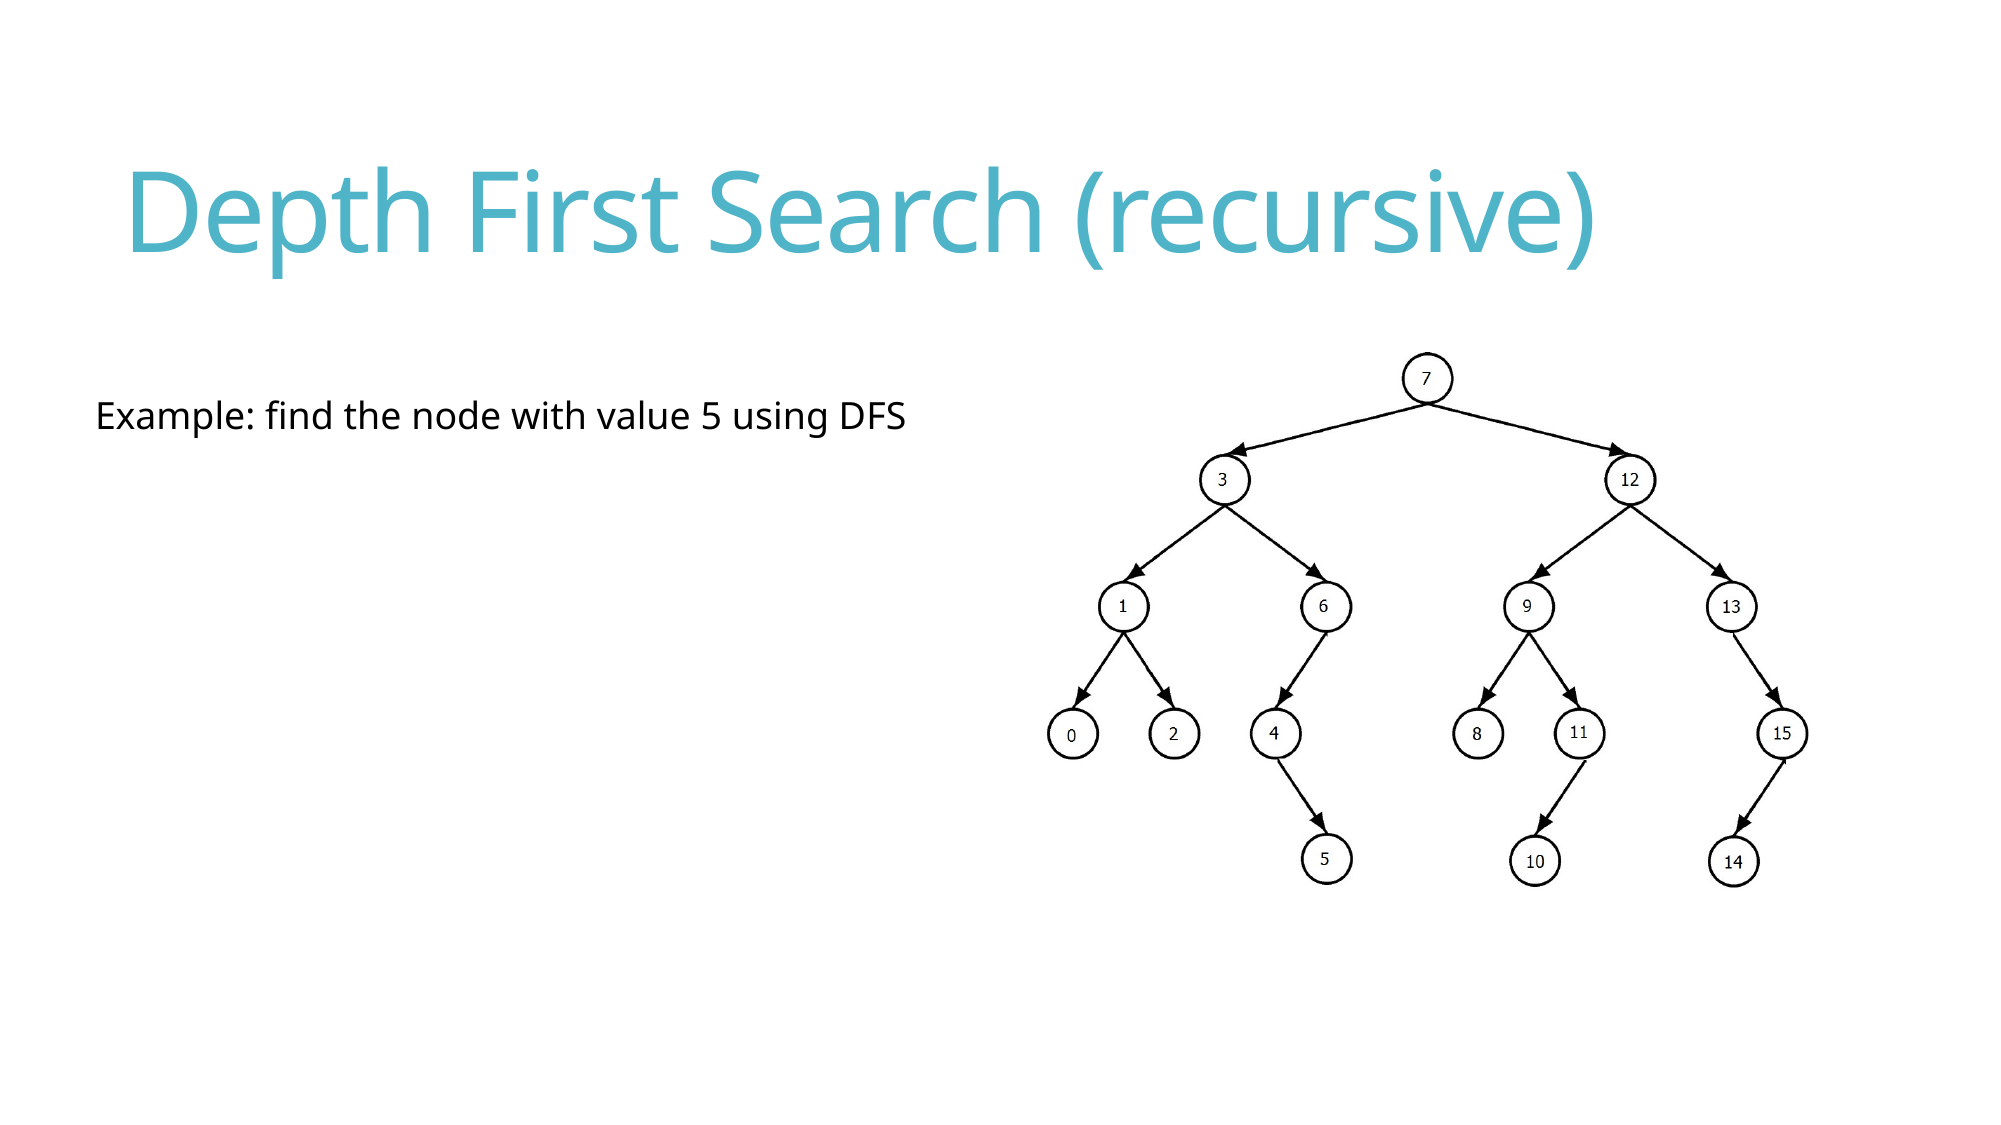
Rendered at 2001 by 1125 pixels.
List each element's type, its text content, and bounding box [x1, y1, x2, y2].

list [1007, 331, 1876, 951]
text_box Example: find the node with value 5 using DFS [80, 384, 922, 445]
title Depth First Search (recursive) [107, 81, 1875, 354]
